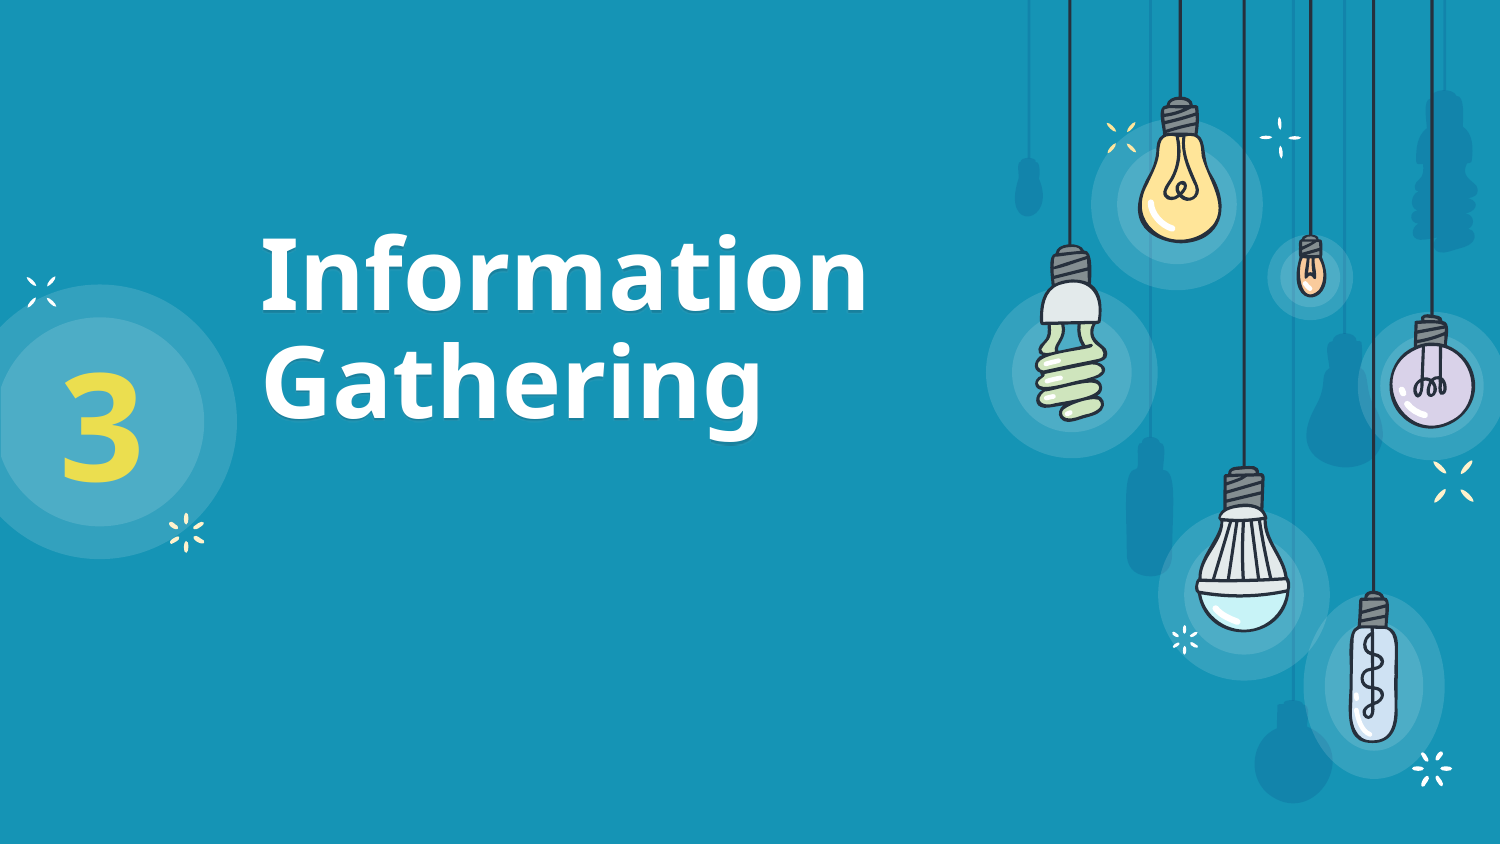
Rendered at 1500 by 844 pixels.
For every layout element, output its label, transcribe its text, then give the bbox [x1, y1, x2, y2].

text_box 3 [0, 315, 205, 527]
title Information Gathering [260, 336, 1023, 441]
